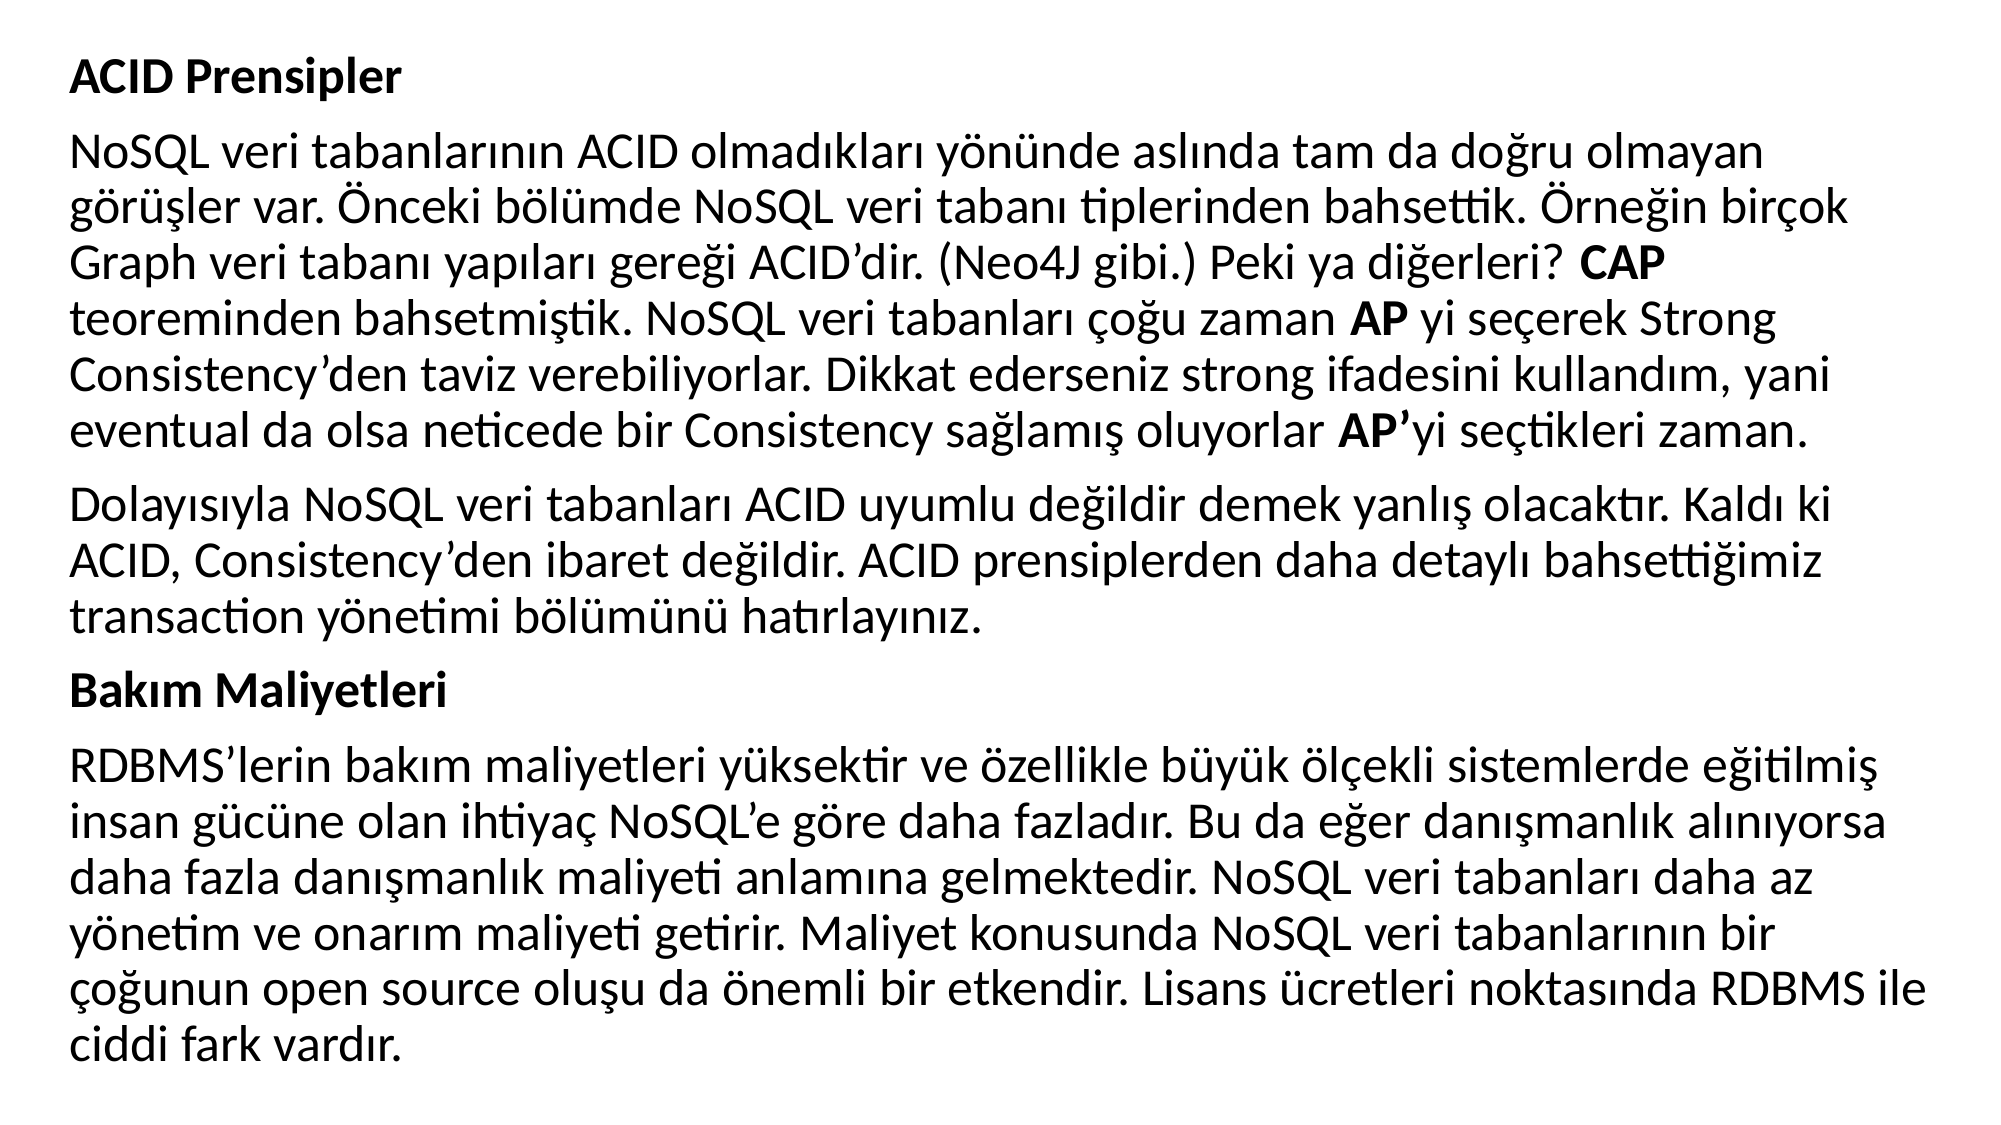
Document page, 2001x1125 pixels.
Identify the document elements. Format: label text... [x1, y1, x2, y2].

list ACID Prensipler NoSQL veri tabanlarının ACID olmadıkları yönünde aslında tam da doğru olmayan görüşler var. Önceki bölümde NoSQL veri tabanı tiplerinden bahsettik. Örneğin birçok Graph veri tabanı yapıları gereği ACID’dir. (Neo4J gibi.) Peki ya diğerleri? CAP teoreminden bahsetmiştik. NoSQL veri tabanları çoğu zaman AP yi seçerek Strong Consistency’den taviz verebiliyorlar. Dikkat ederseniz strong ifadesini kullandım, yani eventual da olsa neticede bir Consistency sağlamış oluyorlar AP’yi seçtikleri zaman. Dolayısıyla NoSQL veri tabanları ACID uyumlu değildir demek yanlış olacaktır. Kaldı ki ACID, Consistency’den ibaret değildir. ACID prensiplerden daha detaylı bahsettiğimiz transaction yönetimi bölümünü hatırlayınız. Bakım Maliyetleri RDBMS’lerin bakım maliyetleri yüksektir ve özellikle büyük ölçekli sistemlerde eğitilmiş insan gücüne olan ihtiyaç NoSQL’e göre daha fazladır. Bu da eğer danışmanlık alınıyorsa daha fazla danışmanlık maliyeti anlamına gelmektedir. NoSQL veri tabanları daha az yönetim ve onarım maliyeti getirir. Maliyet konusunda NoSQL veri tabanlarının bir çoğunun open source oluşu da önemli bir etkendir. Lisans ücretleri noktasında RDBMS ile ciddi fark vardır. [54, 41, 1956, 1088]
